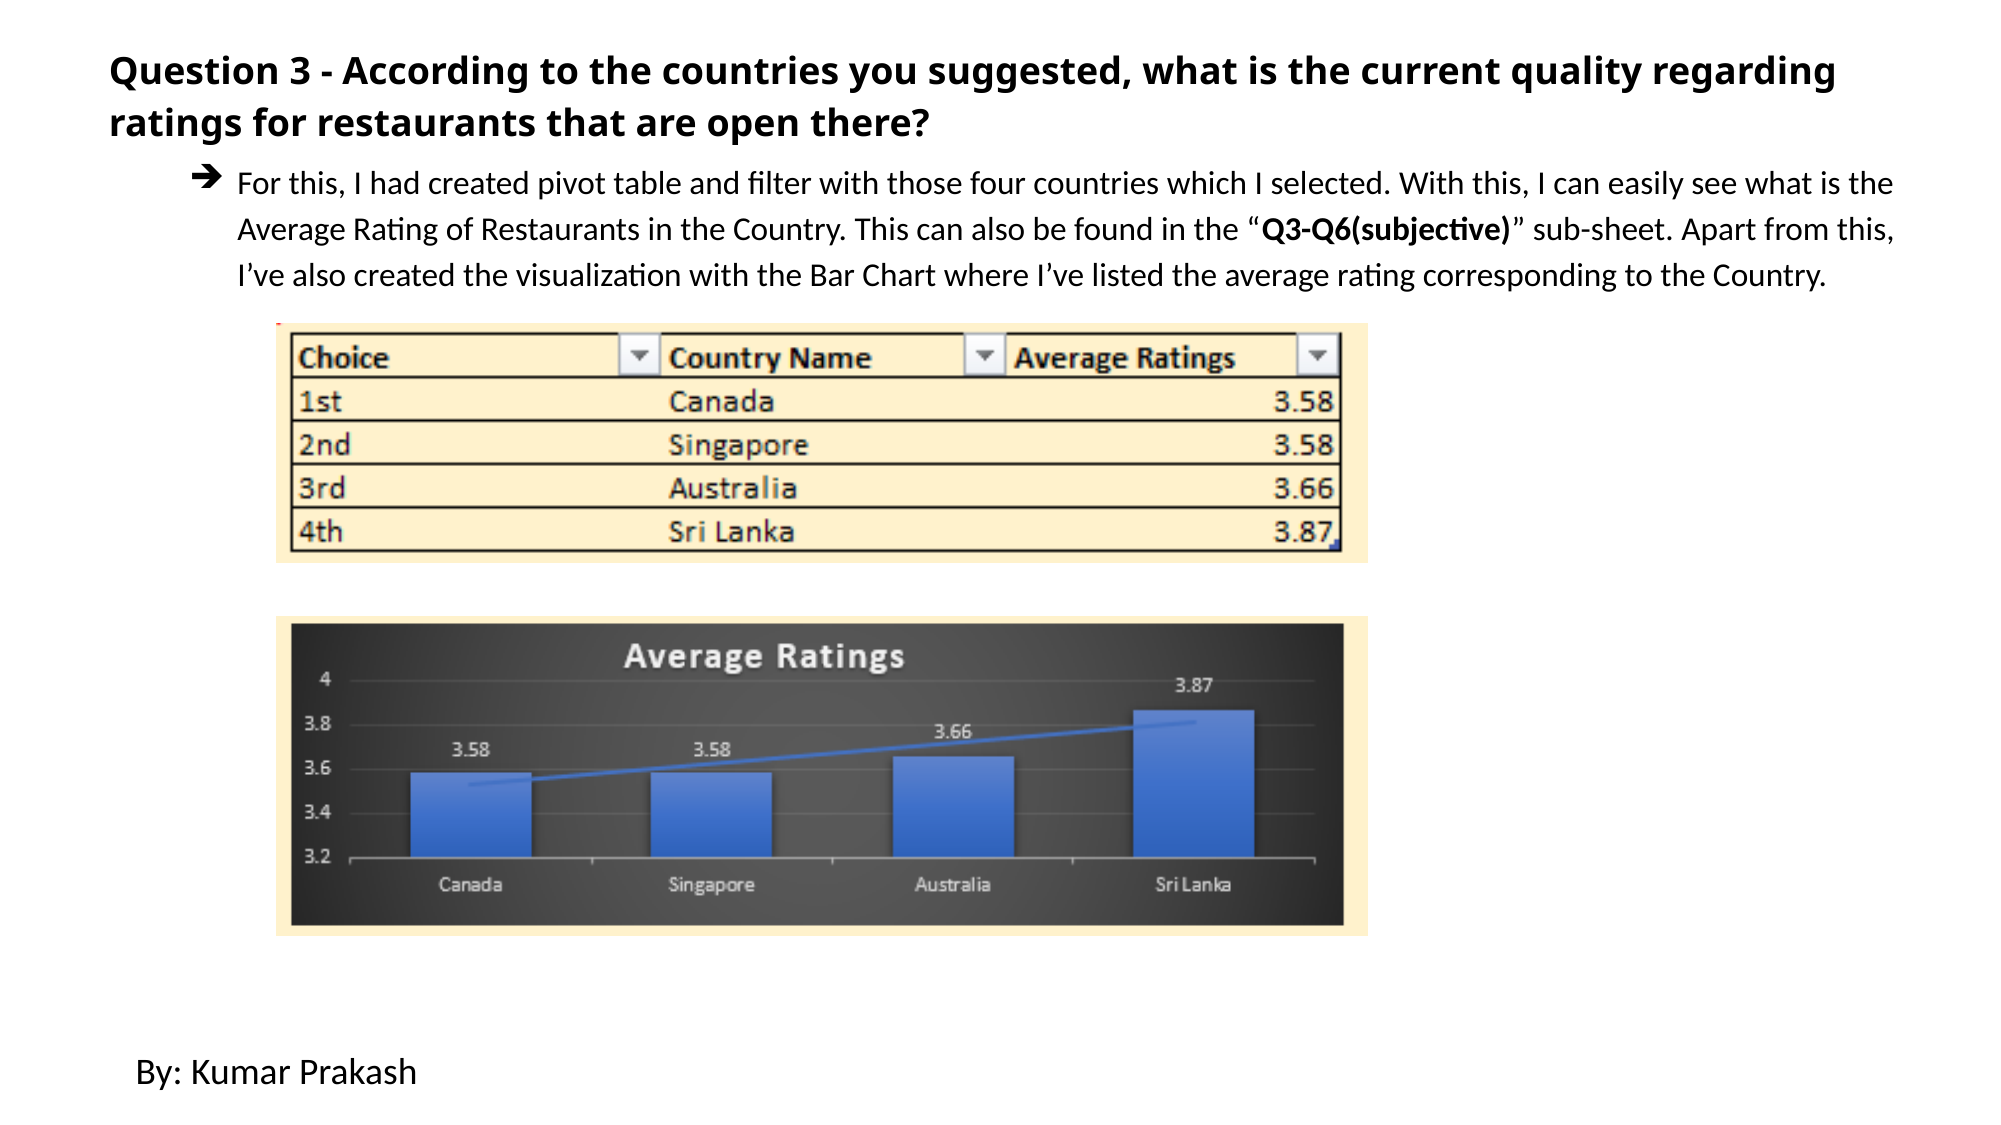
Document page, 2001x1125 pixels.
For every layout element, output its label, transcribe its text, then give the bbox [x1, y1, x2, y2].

text_box By: Kumar Prakash [120, 1039, 433, 1099]
picture [275, 323, 1368, 563]
text_box Question 3 - According to the countries you suggested, what is the current quality regarding ratings for restaurants that are open there? [93, 33, 1946, 152]
picture [275, 616, 1368, 936]
text_box For this, I had created pivot table and filter with those four countries which I selected. With this, I can easily see what is the Average Rating of Restaurants in the Country. This can also be found in the “Q3-Q6(subjective)” sub-sheet. Apart from this, I’ve also created the visualization with the Bar Chart where I’ve listed the average rating corresponding to the Country. [147, 147, 1961, 301]
